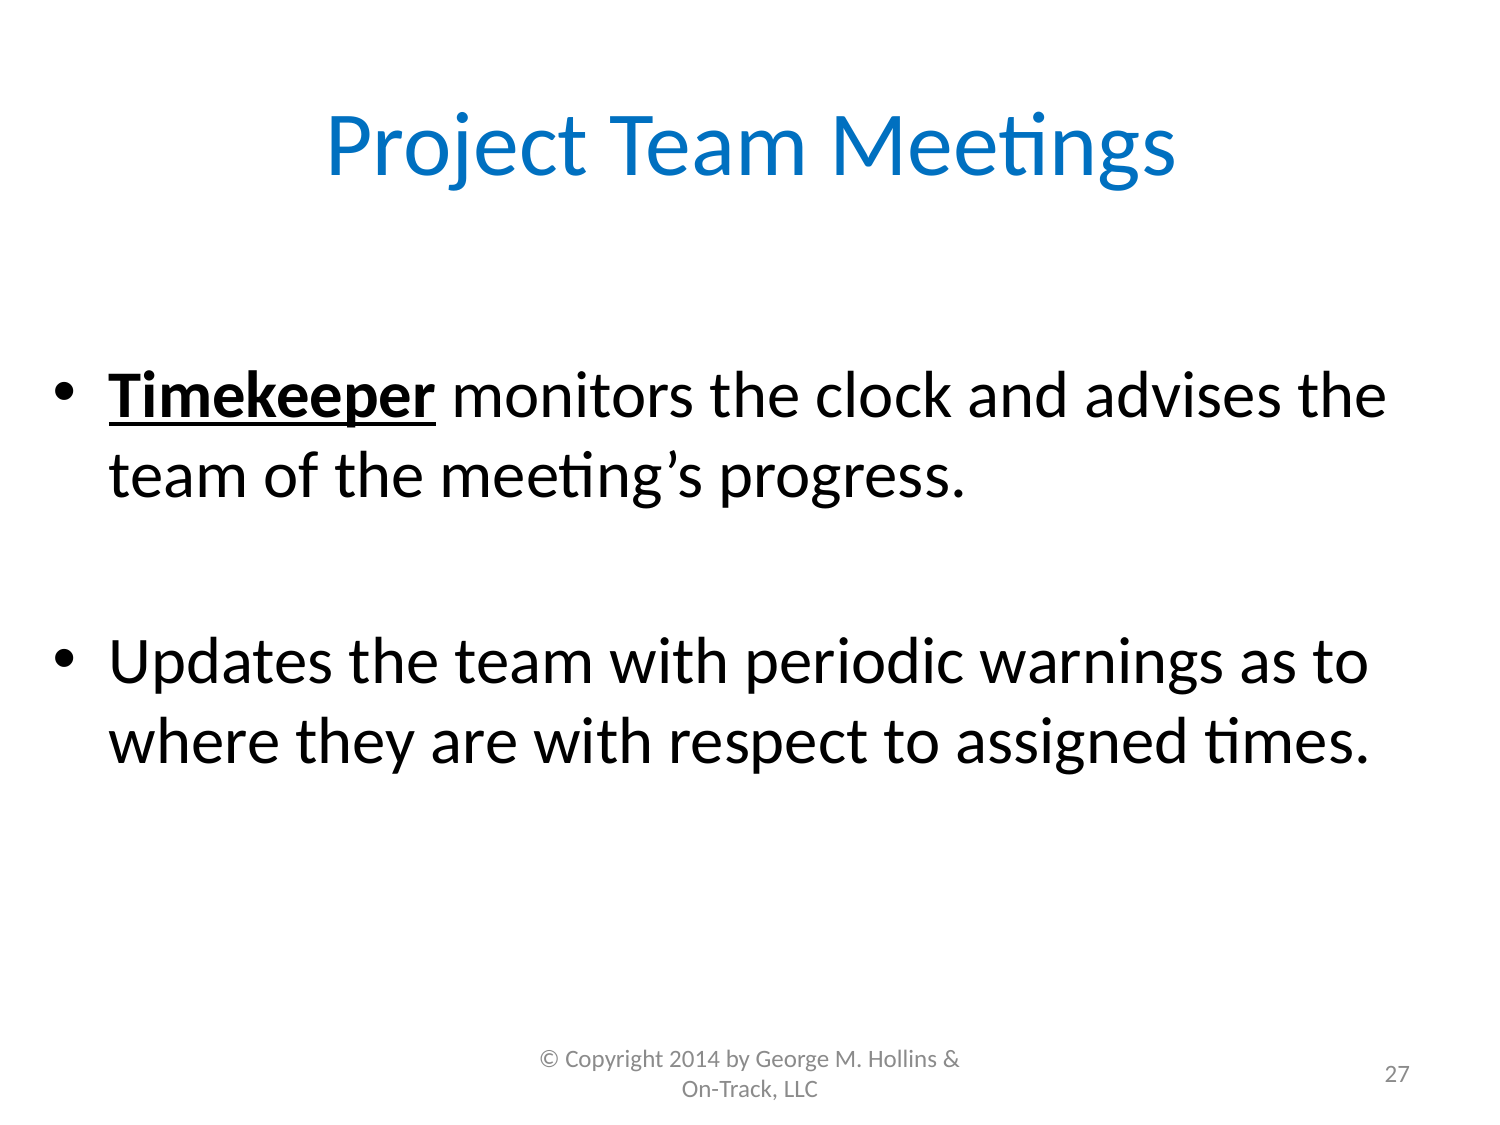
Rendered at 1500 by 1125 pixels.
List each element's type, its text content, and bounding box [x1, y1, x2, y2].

title Project Team Meetings [37, 45, 1466, 233]
list Timekeeper monitors the clock and advises the team of the meeting’s progress. Updates the team with periodic warnings as to where they are with respect to assigned times. [37, 249, 1450, 1016]
slide_number 27 [1074, 1042, 1425, 1103]
footer © Copyright 2014 by George M. Hollins & On-Track, LLC [512, 1042, 988, 1103]
